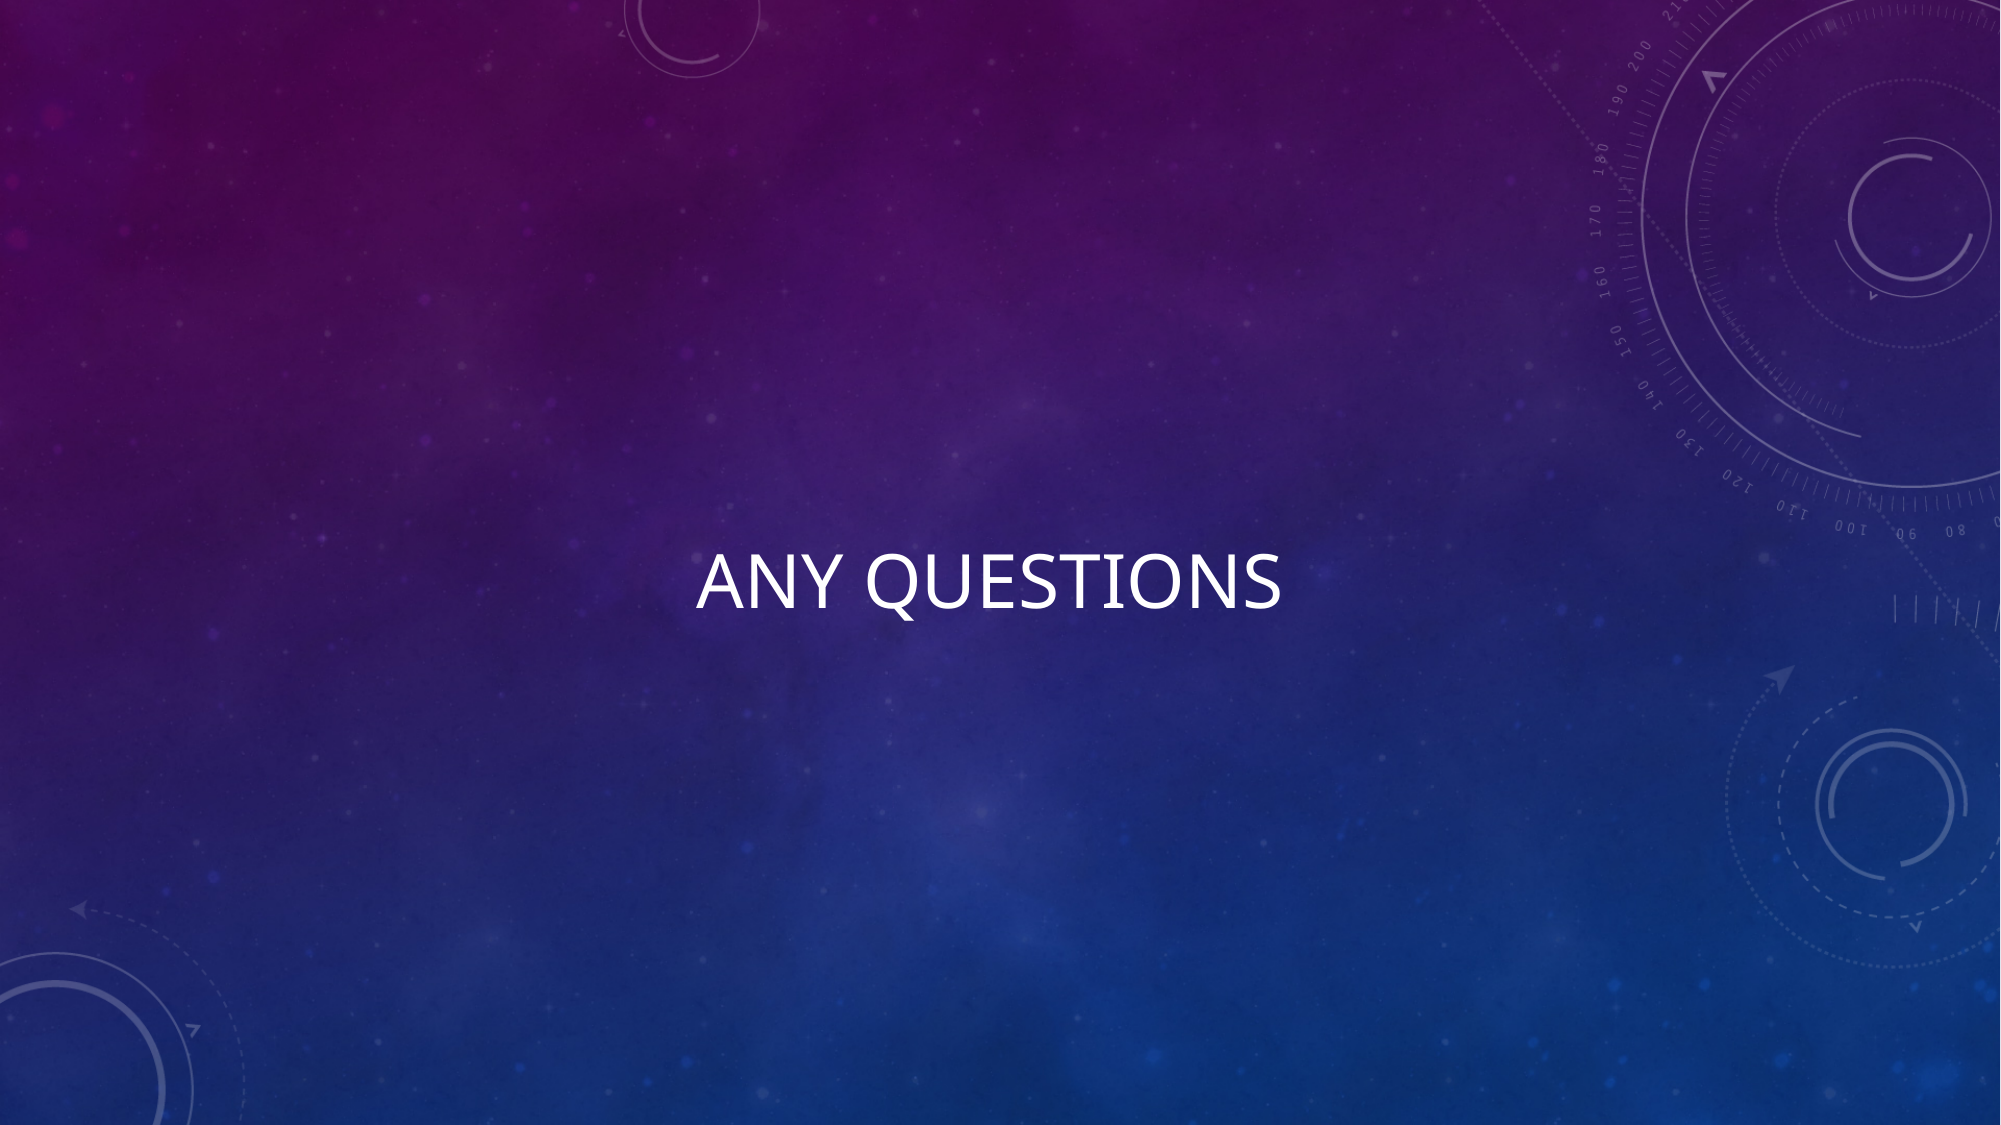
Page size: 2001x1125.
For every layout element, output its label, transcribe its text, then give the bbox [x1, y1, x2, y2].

title Any questions [681, 458, 2000, 698]
picture [0, 0, 2001, 1125]
